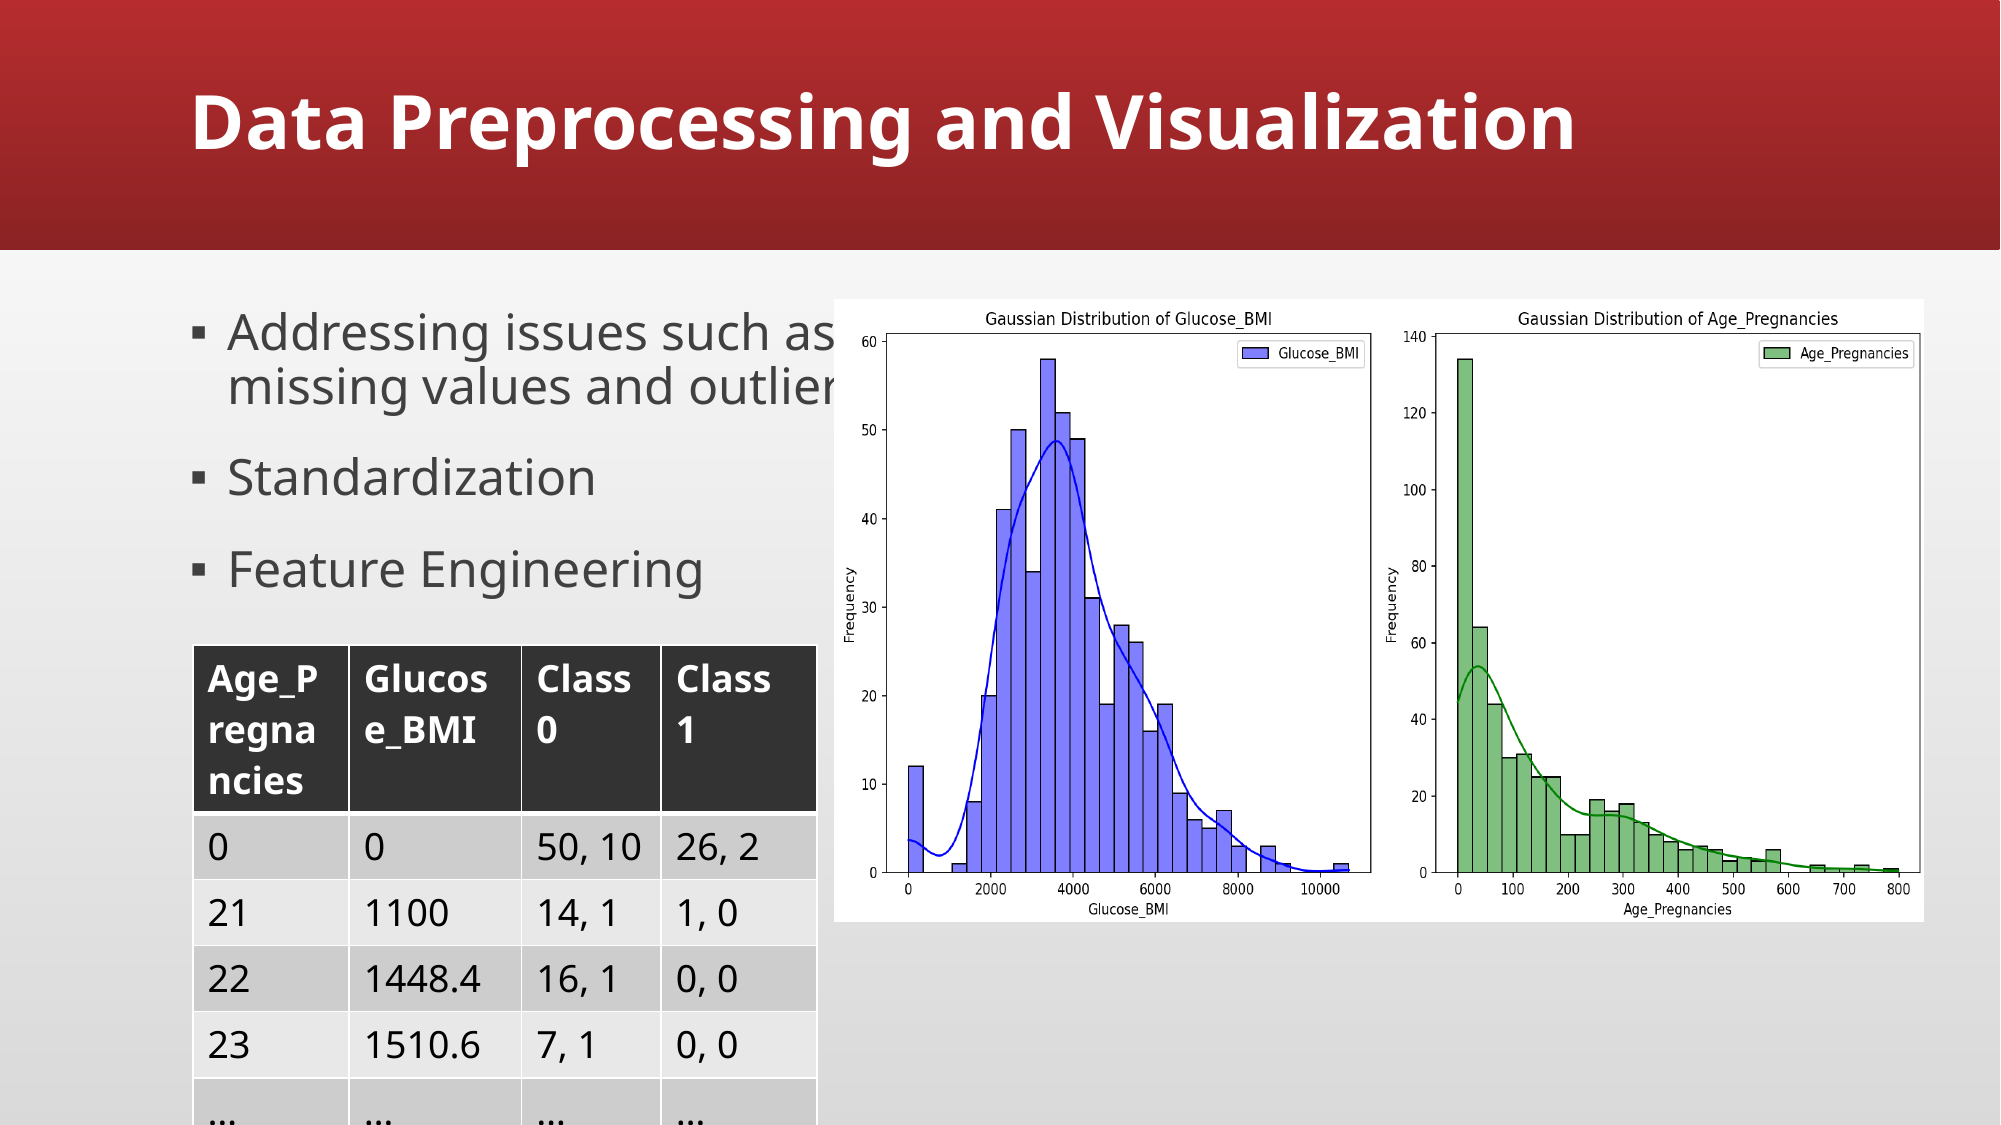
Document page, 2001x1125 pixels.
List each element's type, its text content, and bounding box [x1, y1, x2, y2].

table_header Class 0 [522, 646, 660, 811]
table_header Class 1 [662, 646, 816, 811]
table_cell … [522, 1079, 660, 1125]
table_cell … [662, 1079, 816, 1125]
table_cell 7, 1 [522, 1012, 660, 1077]
table_cell 1448.4 [350, 946, 521, 1011]
title Data Preprocessing and Visualization [174, 16, 1825, 234]
table_cell 21 [194, 880, 348, 945]
table_cell … [194, 1079, 348, 1125]
table_cell 1510.6 [350, 1012, 521, 1077]
table_cell 14, 1 [522, 880, 660, 945]
table_cell 22 [194, 946, 348, 1011]
table_cell 0, 0 [662, 1012, 816, 1077]
picture [834, 299, 1924, 922]
table_cell 16, 1 [522, 946, 660, 1011]
table_cell 26, 2 [662, 816, 816, 879]
table_header Age_Pregnancies [194, 646, 348, 811]
table_cell 50, 10 [522, 816, 660, 879]
table_cell 1100 [350, 880, 521, 945]
table_cell 0 [350, 816, 521, 879]
table_cell 0, 0 [662, 946, 816, 1011]
table_cell … [350, 1079, 521, 1125]
table_cell 1, 0 [662, 880, 816, 945]
table_header Glucose_BMI [350, 646, 521, 811]
table_cell 23 [194, 1012, 348, 1077]
table_cell 0 [194, 816, 348, 879]
list Addressing issues such as missing values and outliers Standardization Feature Engineering [174, 299, 963, 1050]
